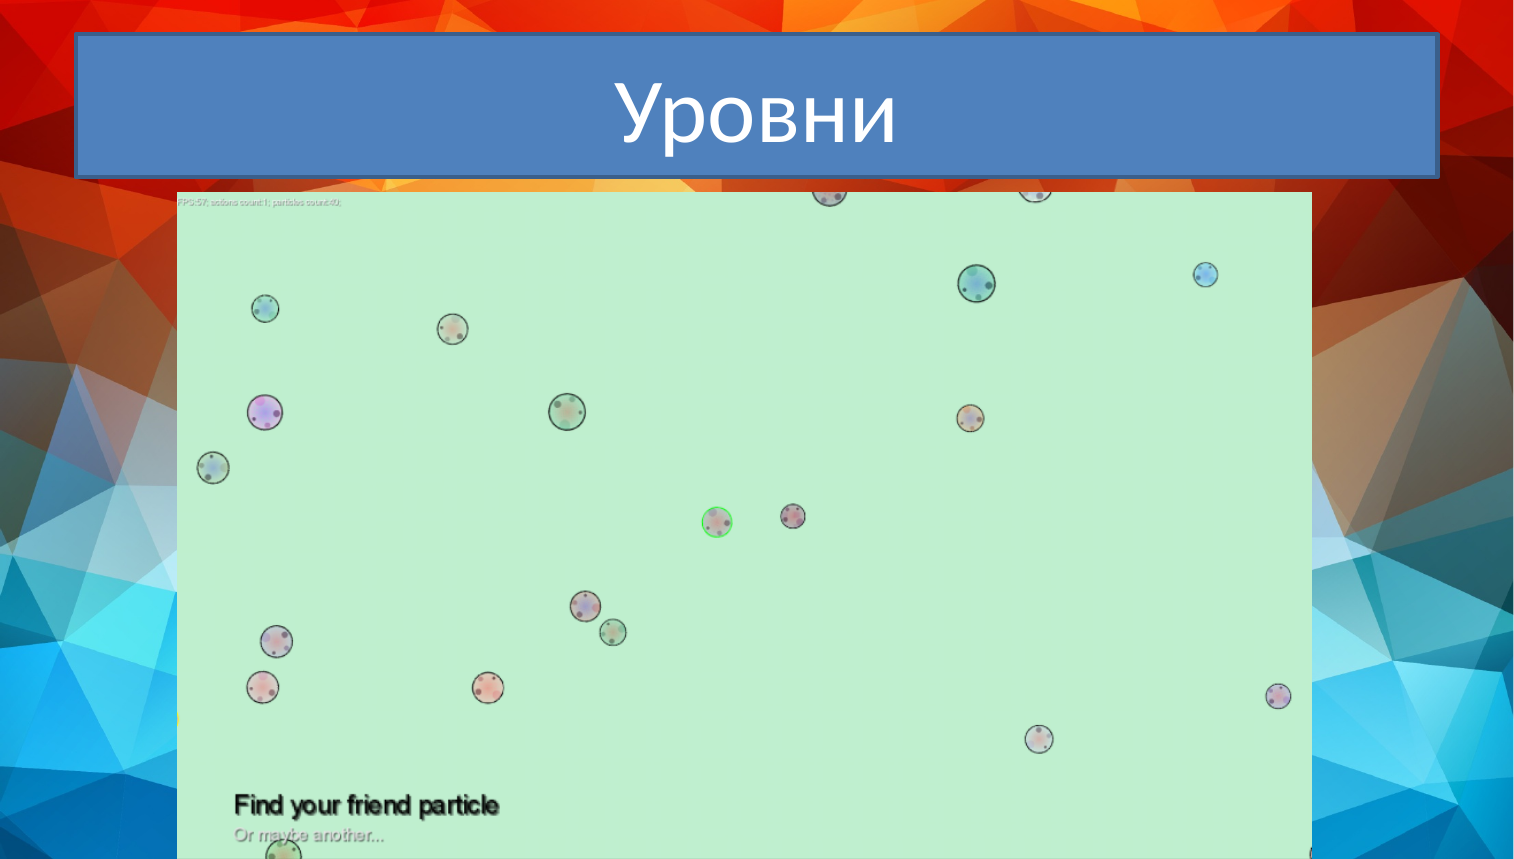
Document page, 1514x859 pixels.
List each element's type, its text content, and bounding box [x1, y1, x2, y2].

picture [0, 0, 1514, 859]
title Уровни [74, 32, 1440, 179]
